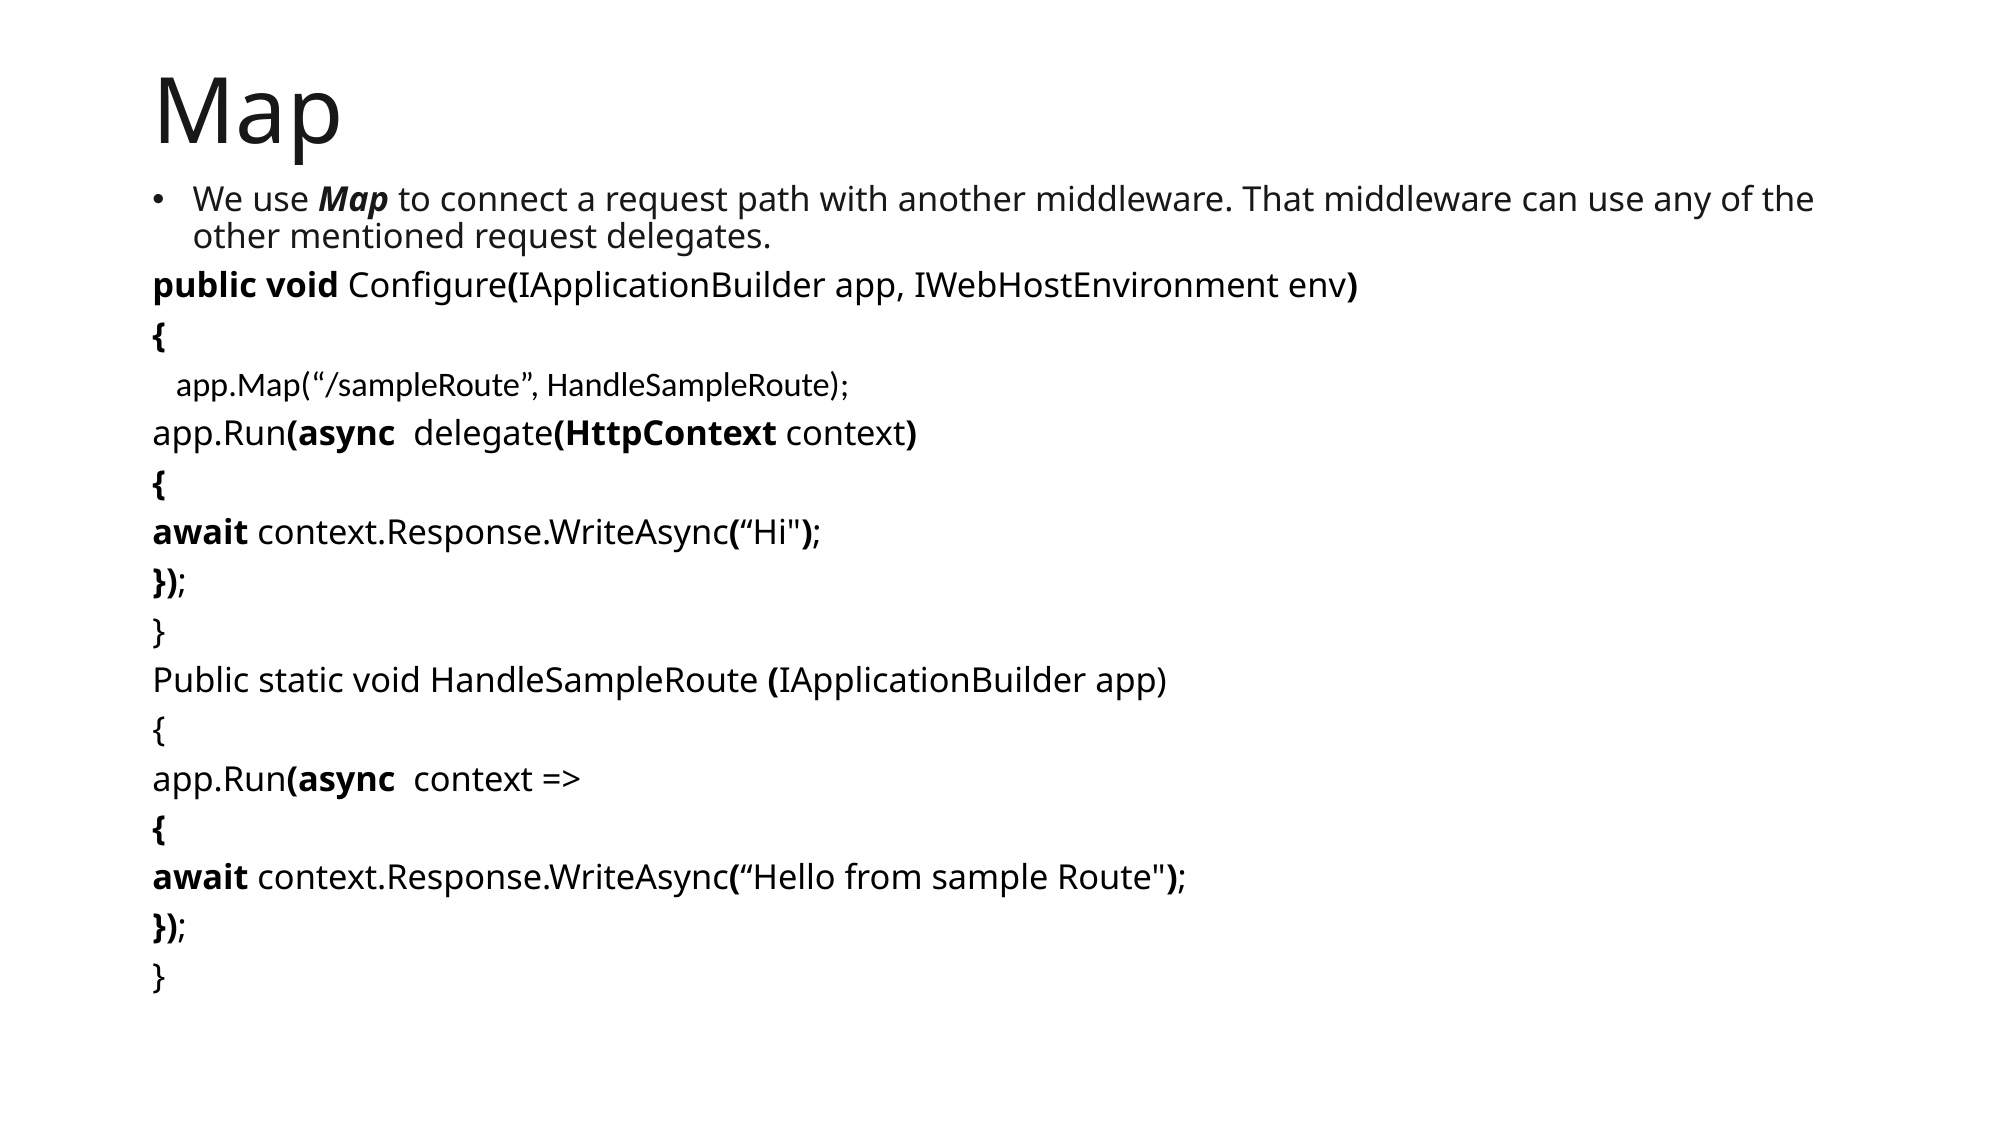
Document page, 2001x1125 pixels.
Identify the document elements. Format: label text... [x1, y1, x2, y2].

list We use Map to connect a request path with another middleware. That middleware can use any of the other mentioned request delegates. public void Configure(IApplicationBuilder app, IWebHostEnvironment env) { app.Map(“/sampleRoute”, HandleSampleRoute); app.Run(async delegate(HttpContext context) { await context.Response.WriteAsync(“Hi"); }); } Public static void HandleSampleRoute (IApplicationBuilder app) { app.Run(async context => { await context.Response.WriteAsync(“Hello from sample Route"); }); } [137, 174, 1863, 1014]
title Map [137, 59, 1863, 174]
